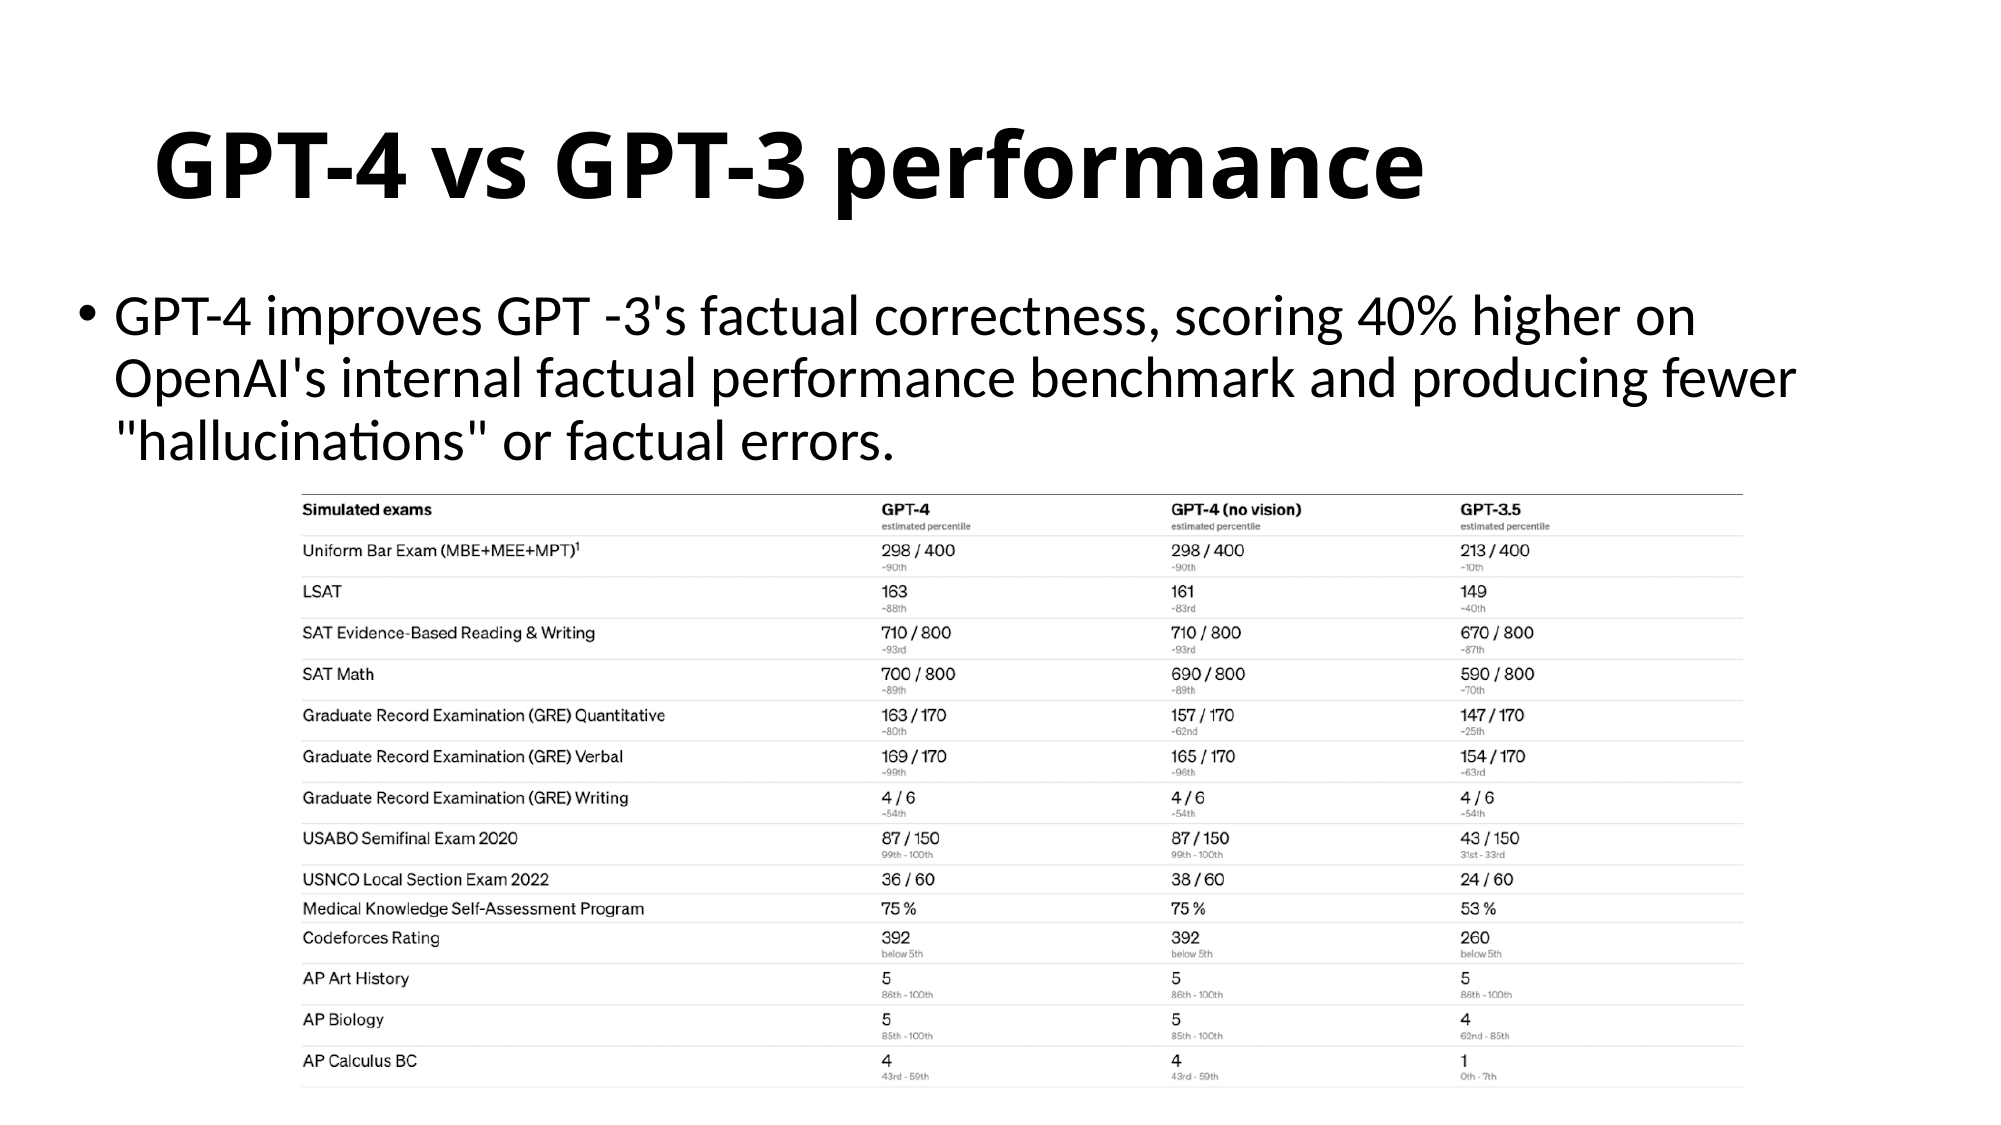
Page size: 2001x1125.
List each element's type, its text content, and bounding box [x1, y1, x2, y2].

picture [291, 494, 1743, 1088]
list GPT-4 improves GPT -3's factual correctness, scoring 40% higher on OpenAI's internal factual performance benchmark and producing fewer "hallucinations" or factual errors. [62, 277, 1881, 1013]
title GPT-4 vs GPT-3 performance [137, 59, 1863, 277]
